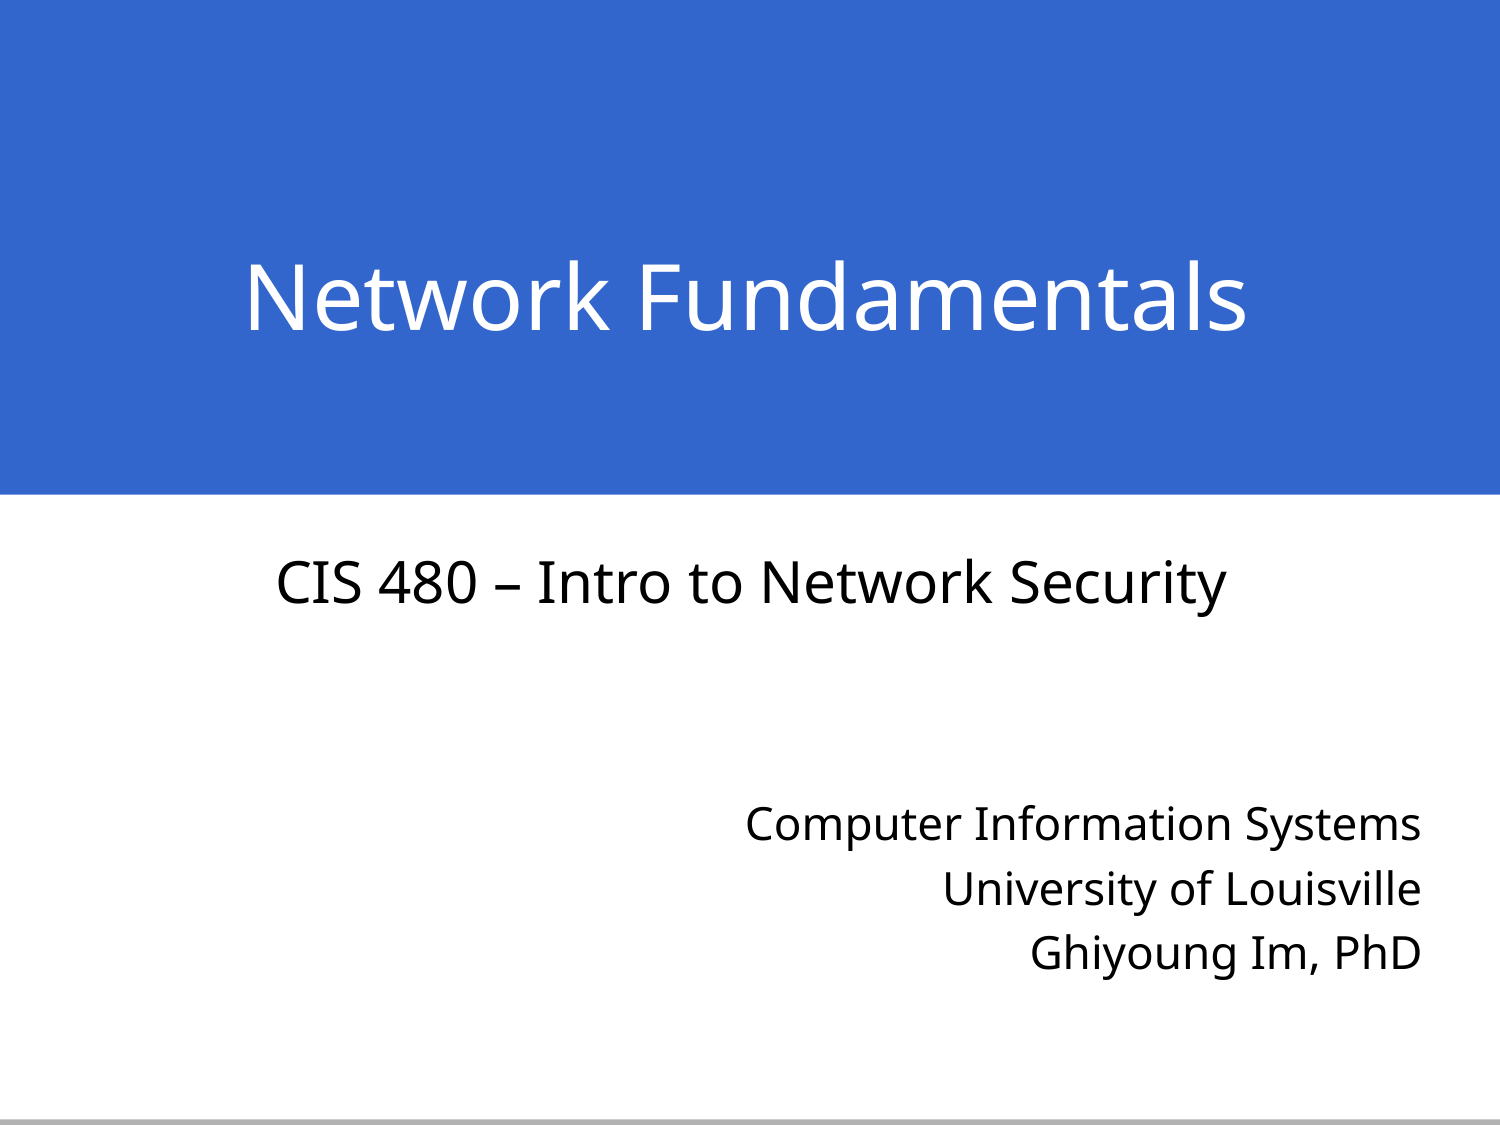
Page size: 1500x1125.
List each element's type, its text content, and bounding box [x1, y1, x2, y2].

title Network Fundamentals [65, 137, 1428, 450]
list CIS 480 – Intro to Network Security [126, 537, 1377, 738]
subtitle Computer Information Systems University of Louisville Ghiyoung Im, PhD [650, 787, 1438, 1078]
